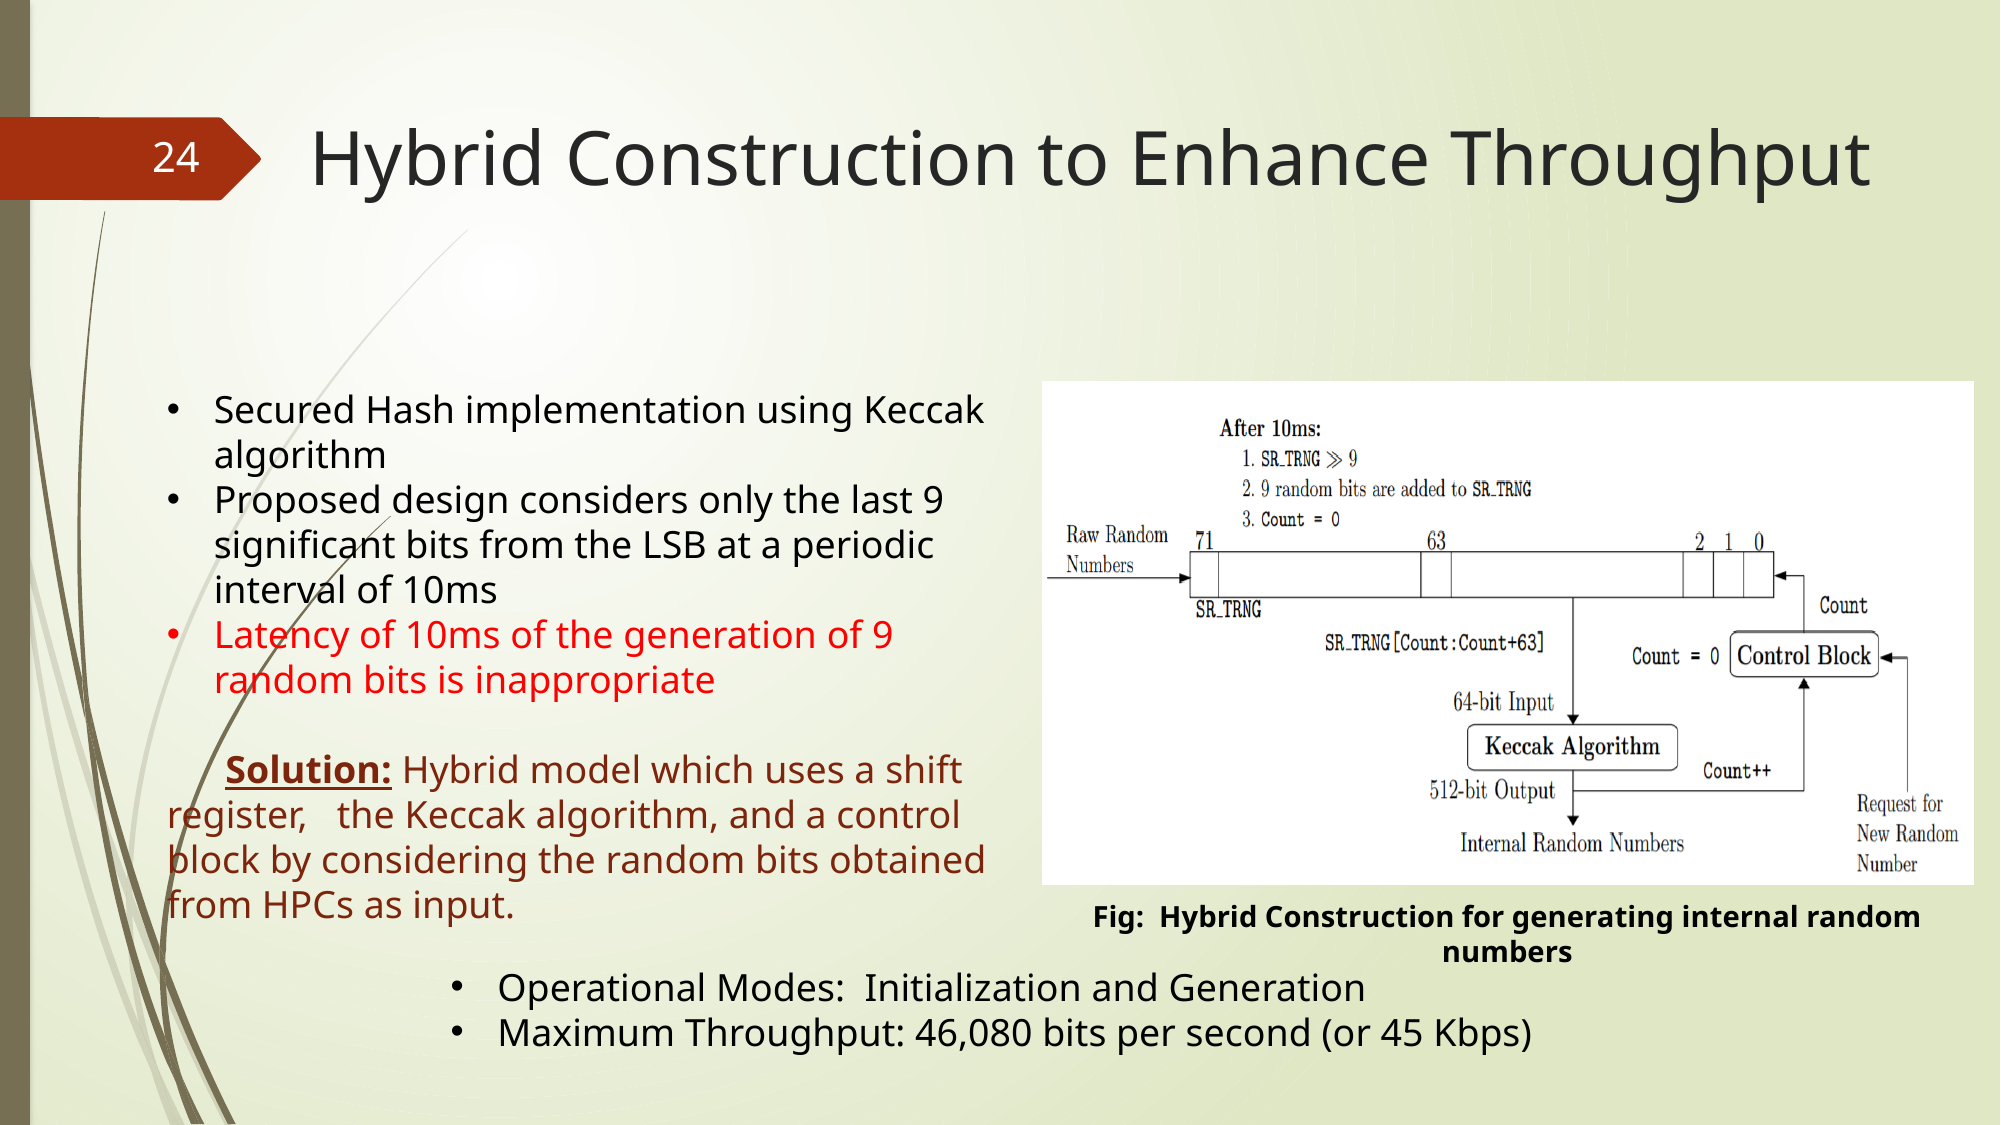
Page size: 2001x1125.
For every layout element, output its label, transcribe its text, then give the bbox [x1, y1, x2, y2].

text_box Operational Modes: Initialization and Generation Maximum Throughput: 46,080 bits per second (or 45 Kbps) [435, 956, 1704, 1061]
picture [1041, 380, 1974, 885]
text_box Fig: Hybrid Construction for generating internal random numbers [1027, 890, 1988, 1021]
title Hybrid Construction to Enhance Throughput [294, 102, 1935, 313]
text_box Secured Hash implementation using Keccak algorithm Proposed design considers only the last 9 significant bits from the LSB at a periodic interval of 10ms Latency of 10ms of the generation of 9 random bits is inappropriate Solution: Hybrid model which uses a shift register, the Keccak algorithm, and a control block by considering the random bits obtained from HPCs as input. [152, 379, 1040, 934]
slide_number 24 [87, 129, 216, 190]
